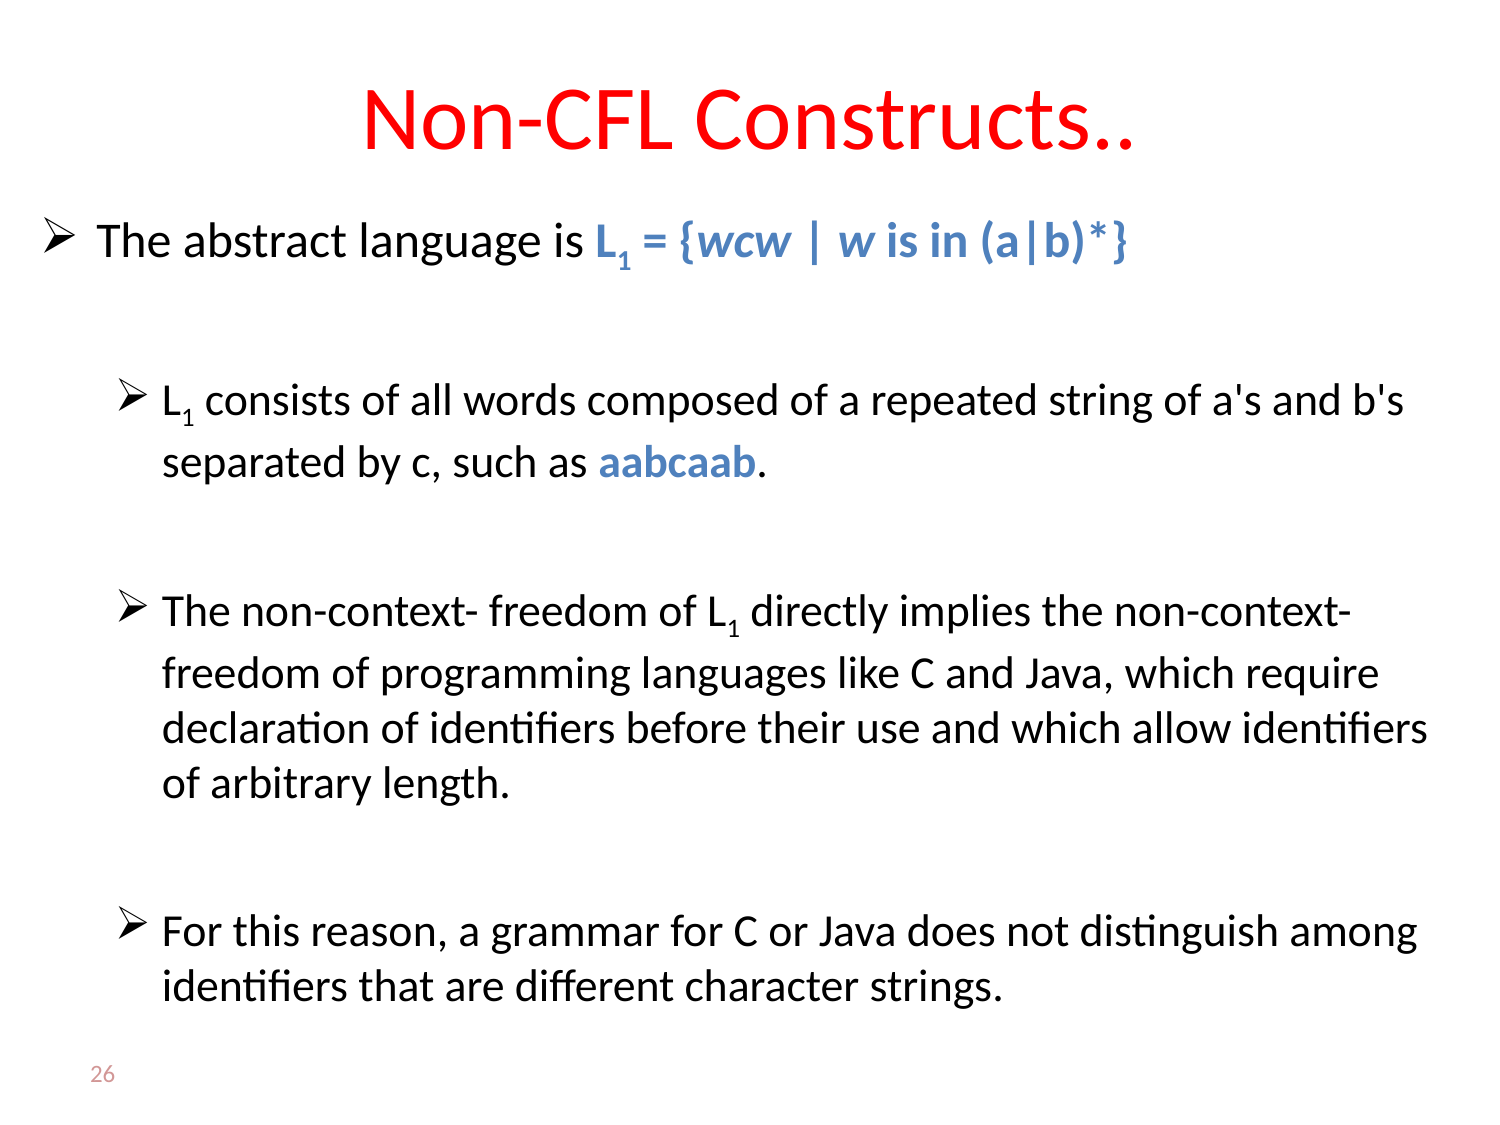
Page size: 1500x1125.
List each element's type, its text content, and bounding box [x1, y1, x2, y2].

slide_number 26 [75, 1042, 425, 1103]
list The abstract language is L1 = {wcw | w is in (a|b)*} L1 consists of all words composed of a repeated string of a's and b's separated by c, such as aabcaab. The non-context- freedom of L1 directly implies the non-context-freedom of programming languages like C and Java, which require declaration of identifiers before their use and which allow identifiers of arbitrary length. For this reason, a grammar for C or Java does not distinguish among identifiers that are different character strings. [24, 200, 1475, 1025]
title Non-CFL Constructs.. [75, 37, 1425, 188]
